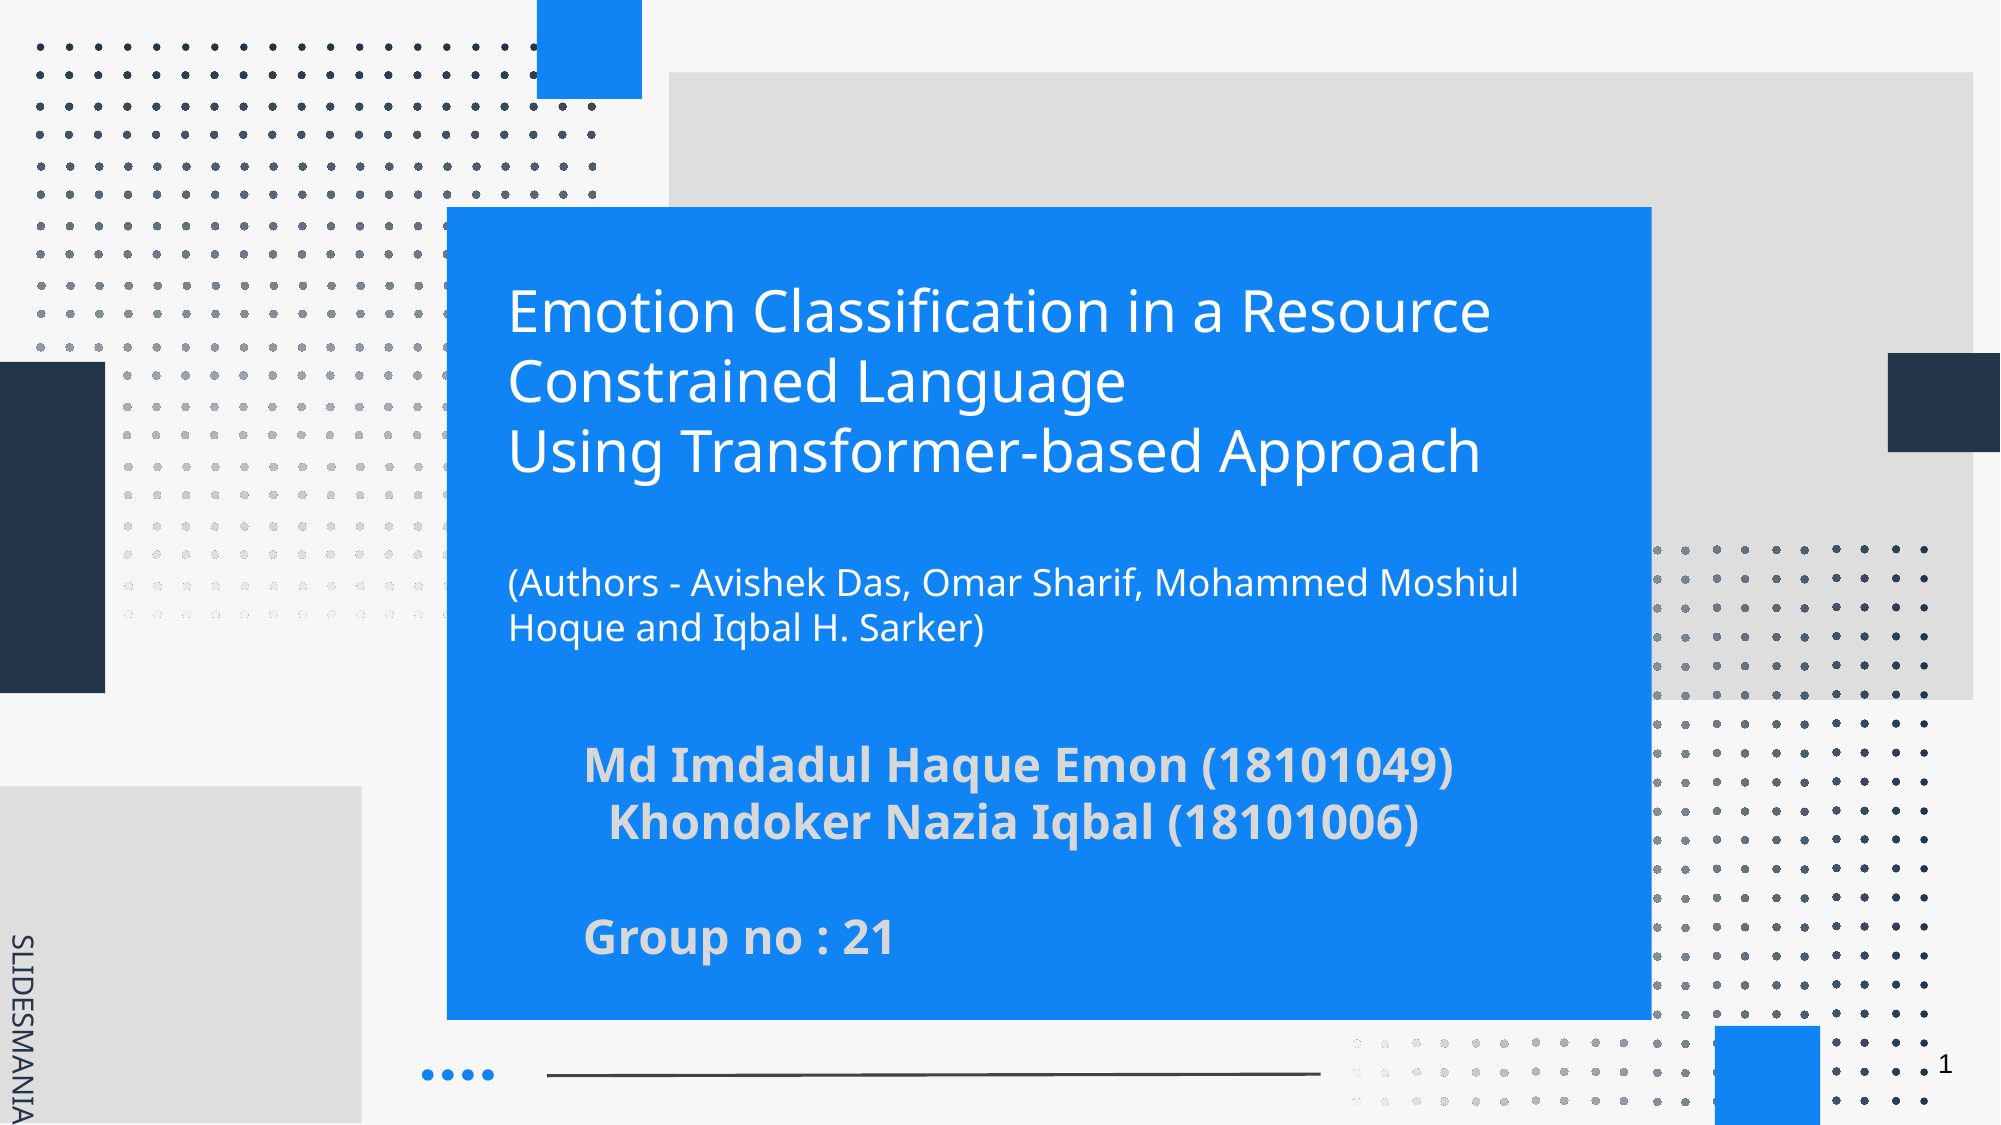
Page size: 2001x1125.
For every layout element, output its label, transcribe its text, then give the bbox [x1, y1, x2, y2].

slide_number 1 [1853, 1019, 1974, 1106]
subtitle Md Imdadul Haque Emon (18101049) Khondoker Nazia Iqbal (18101006) Group no : 21 [487, 714, 1488, 965]
title Emotion Classification in a Resource Constrained Language Using Transformer-based Approach (Authors - Avishek Das, Omar Sharif, Mohammed Moshiul Hoque and Iqbal H. Sarker) [487, 271, 1658, 670]
